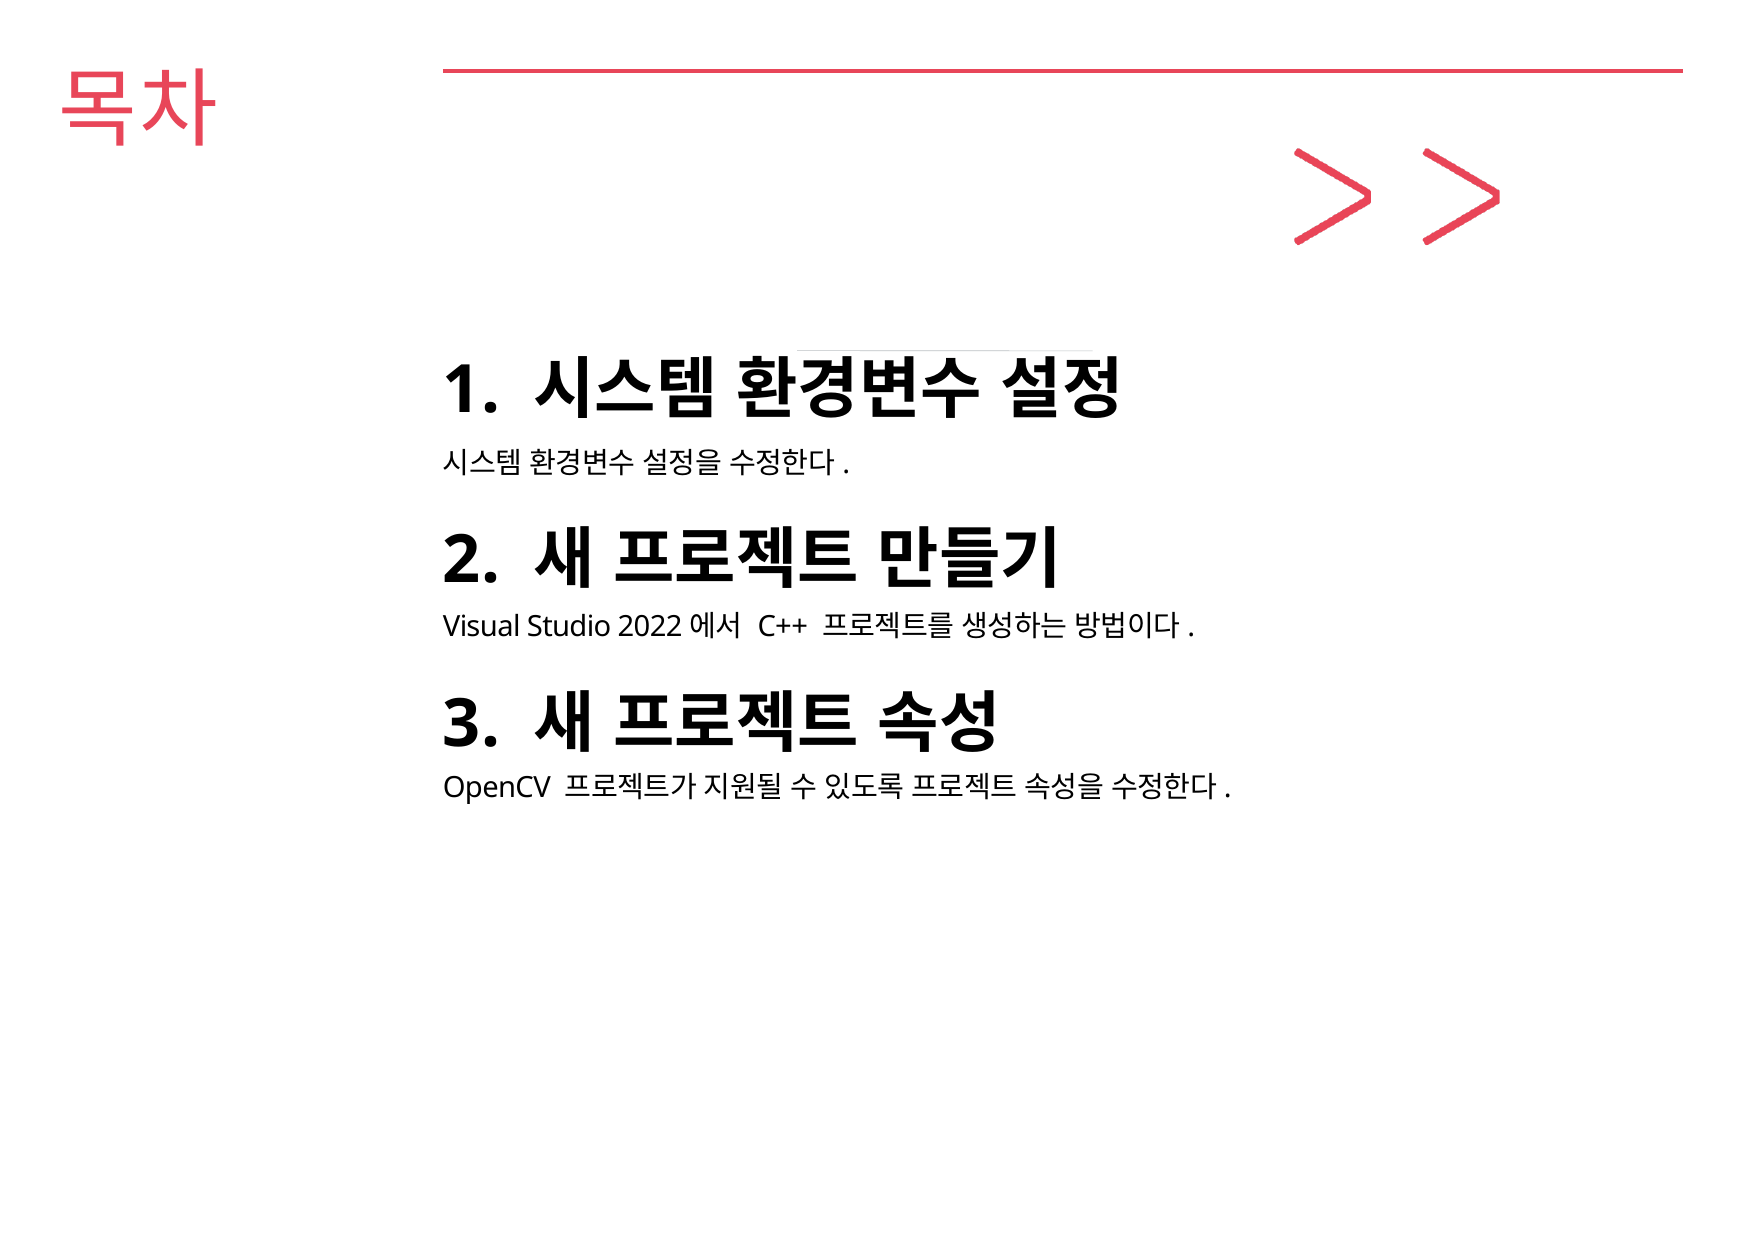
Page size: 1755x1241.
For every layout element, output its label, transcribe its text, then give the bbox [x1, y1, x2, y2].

list 2. 새 프로젝트 만들기 [442, 526, 1683, 591]
list 시스템 환경변수 설정을 수정한다. [779, 444, 1683, 517]
picture [1290, 128, 1504, 261]
list OpenCV 프로젝트가 지원될 수 있도록 프로젝트 속성을 수정한다. [442, 767, 1683, 840]
list 1. 시스템 환경변수 설정 [442, 357, 1683, 438]
title 목차 [59, 64, 779, 591]
list Visual Studio 2022에서 C++ 프로젝트를 생성하는 방법이다. [442, 607, 1683, 680]
list 3. 새 프로젝트 속성 [442, 691, 1683, 762]
